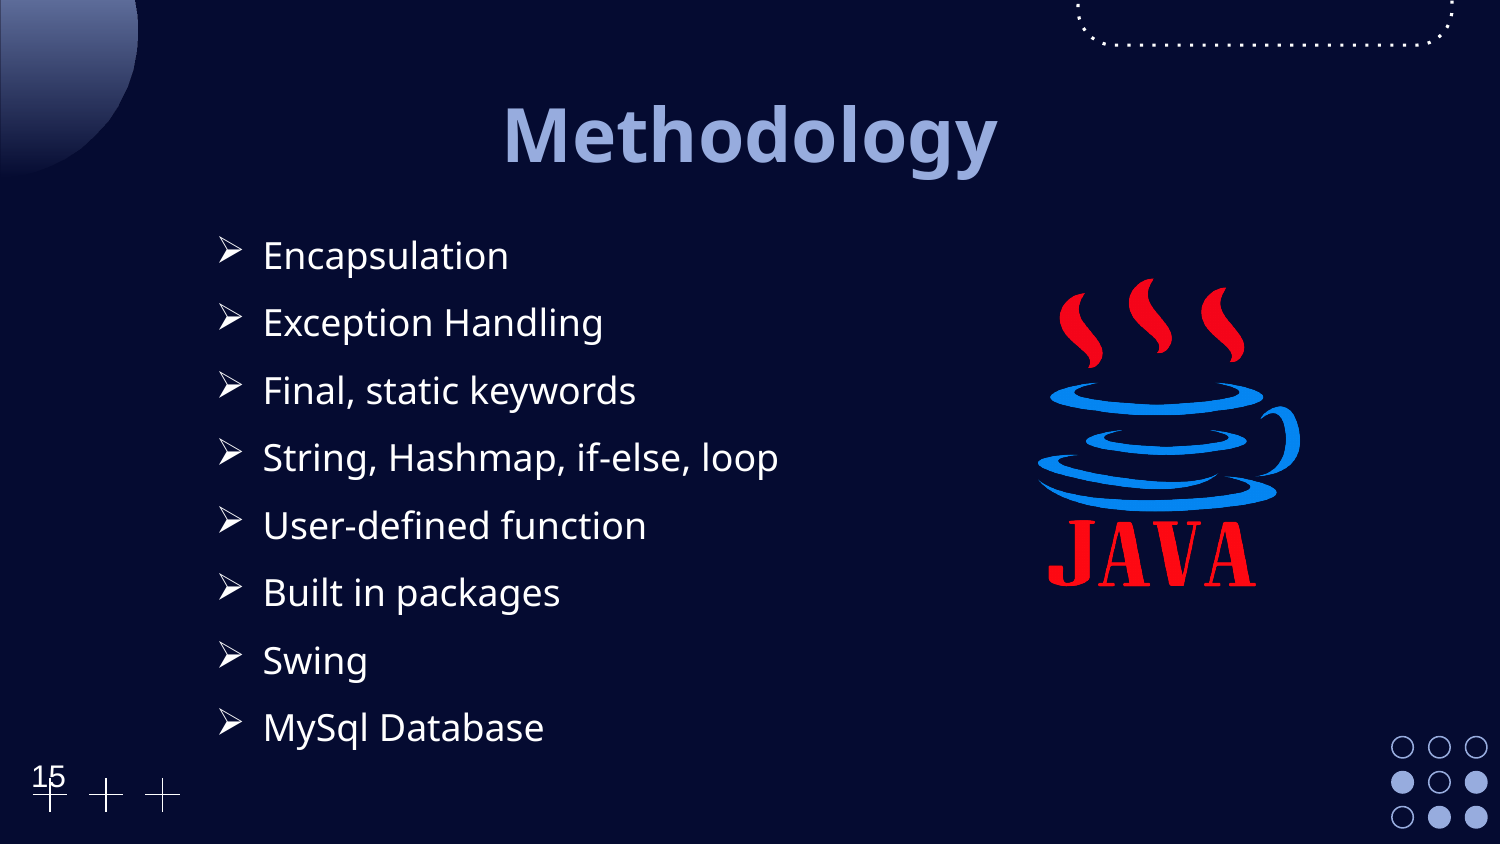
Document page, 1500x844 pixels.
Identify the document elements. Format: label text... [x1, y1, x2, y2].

text_box Encapsulation Exception Handling Final, static keywords String, Hashmap, if-else, loop User-defined function Built in packages Swing MySql Database [200, 194, 1010, 768]
text_box 15 [16, 730, 98, 802]
picture [937, 210, 1395, 668]
title Methodology [116, 72, 1383, 195]
